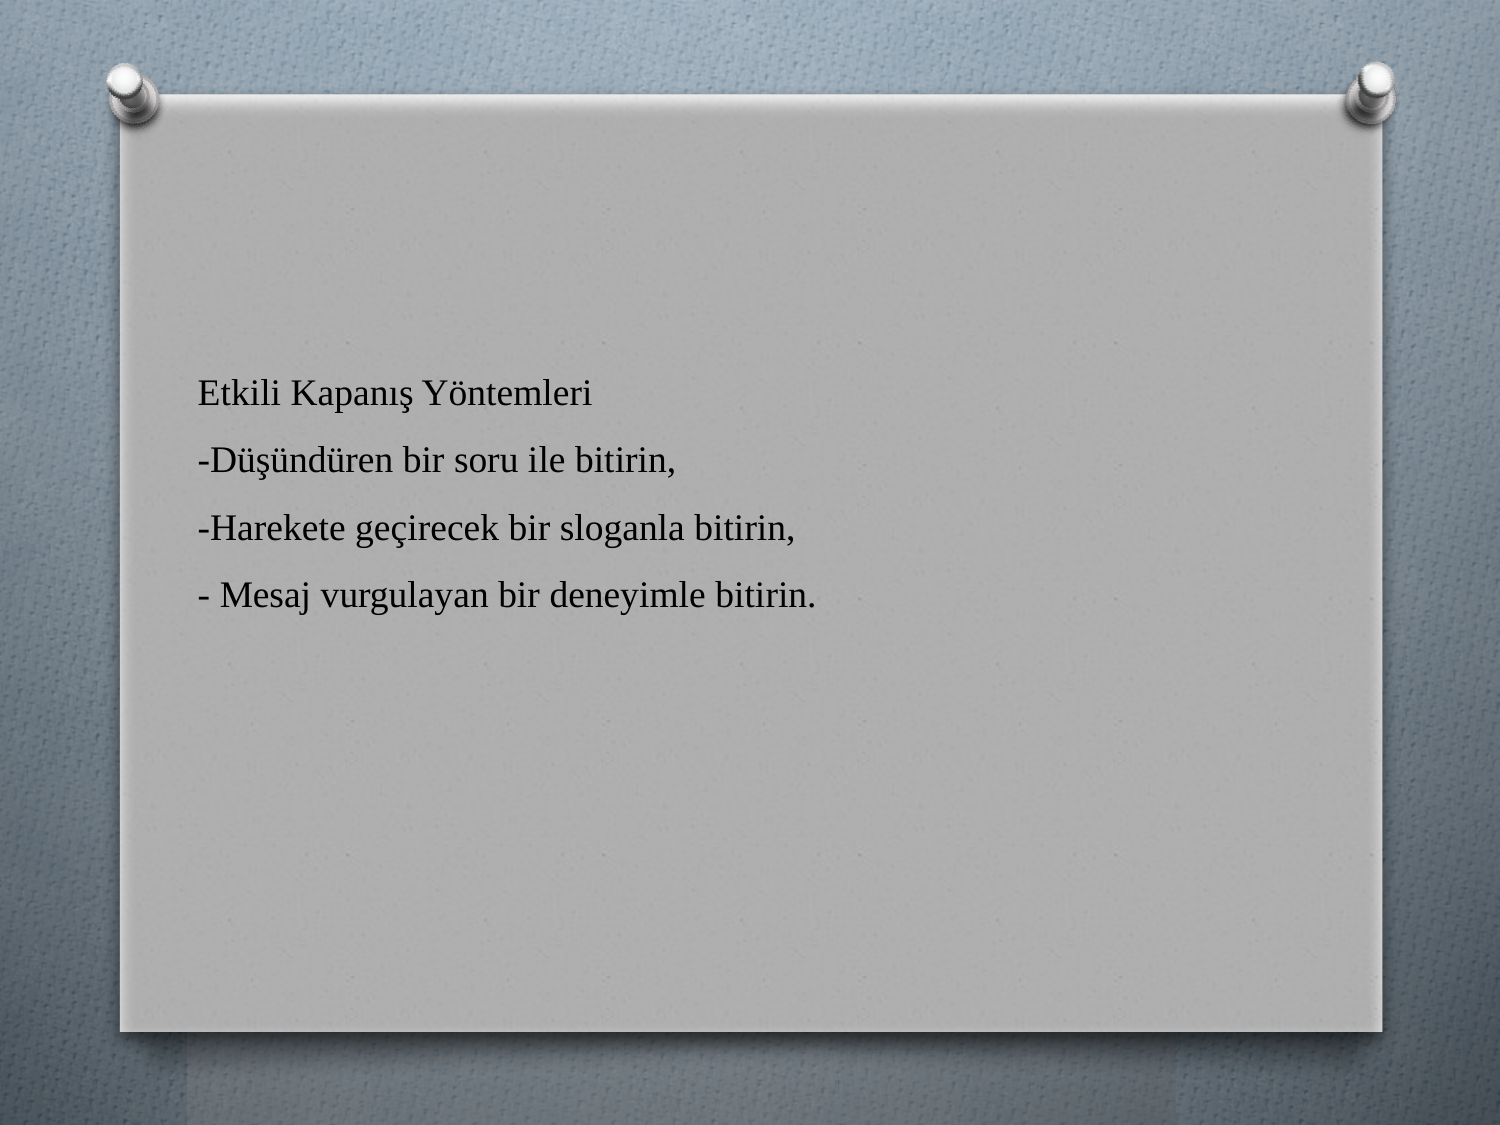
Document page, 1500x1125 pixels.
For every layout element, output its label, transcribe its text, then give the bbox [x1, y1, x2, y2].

text_box Etkili Kapanış Yöntemleri -Düşündüren bir soru ile bitirin, -Harekete geçirecek bir sloganla bitirin, - Mesaj vurgulayan bir deneyimle bitirin. [182, 338, 1353, 623]
picture [75, 29, 198, 153]
picture [1317, 35, 1439, 156]
